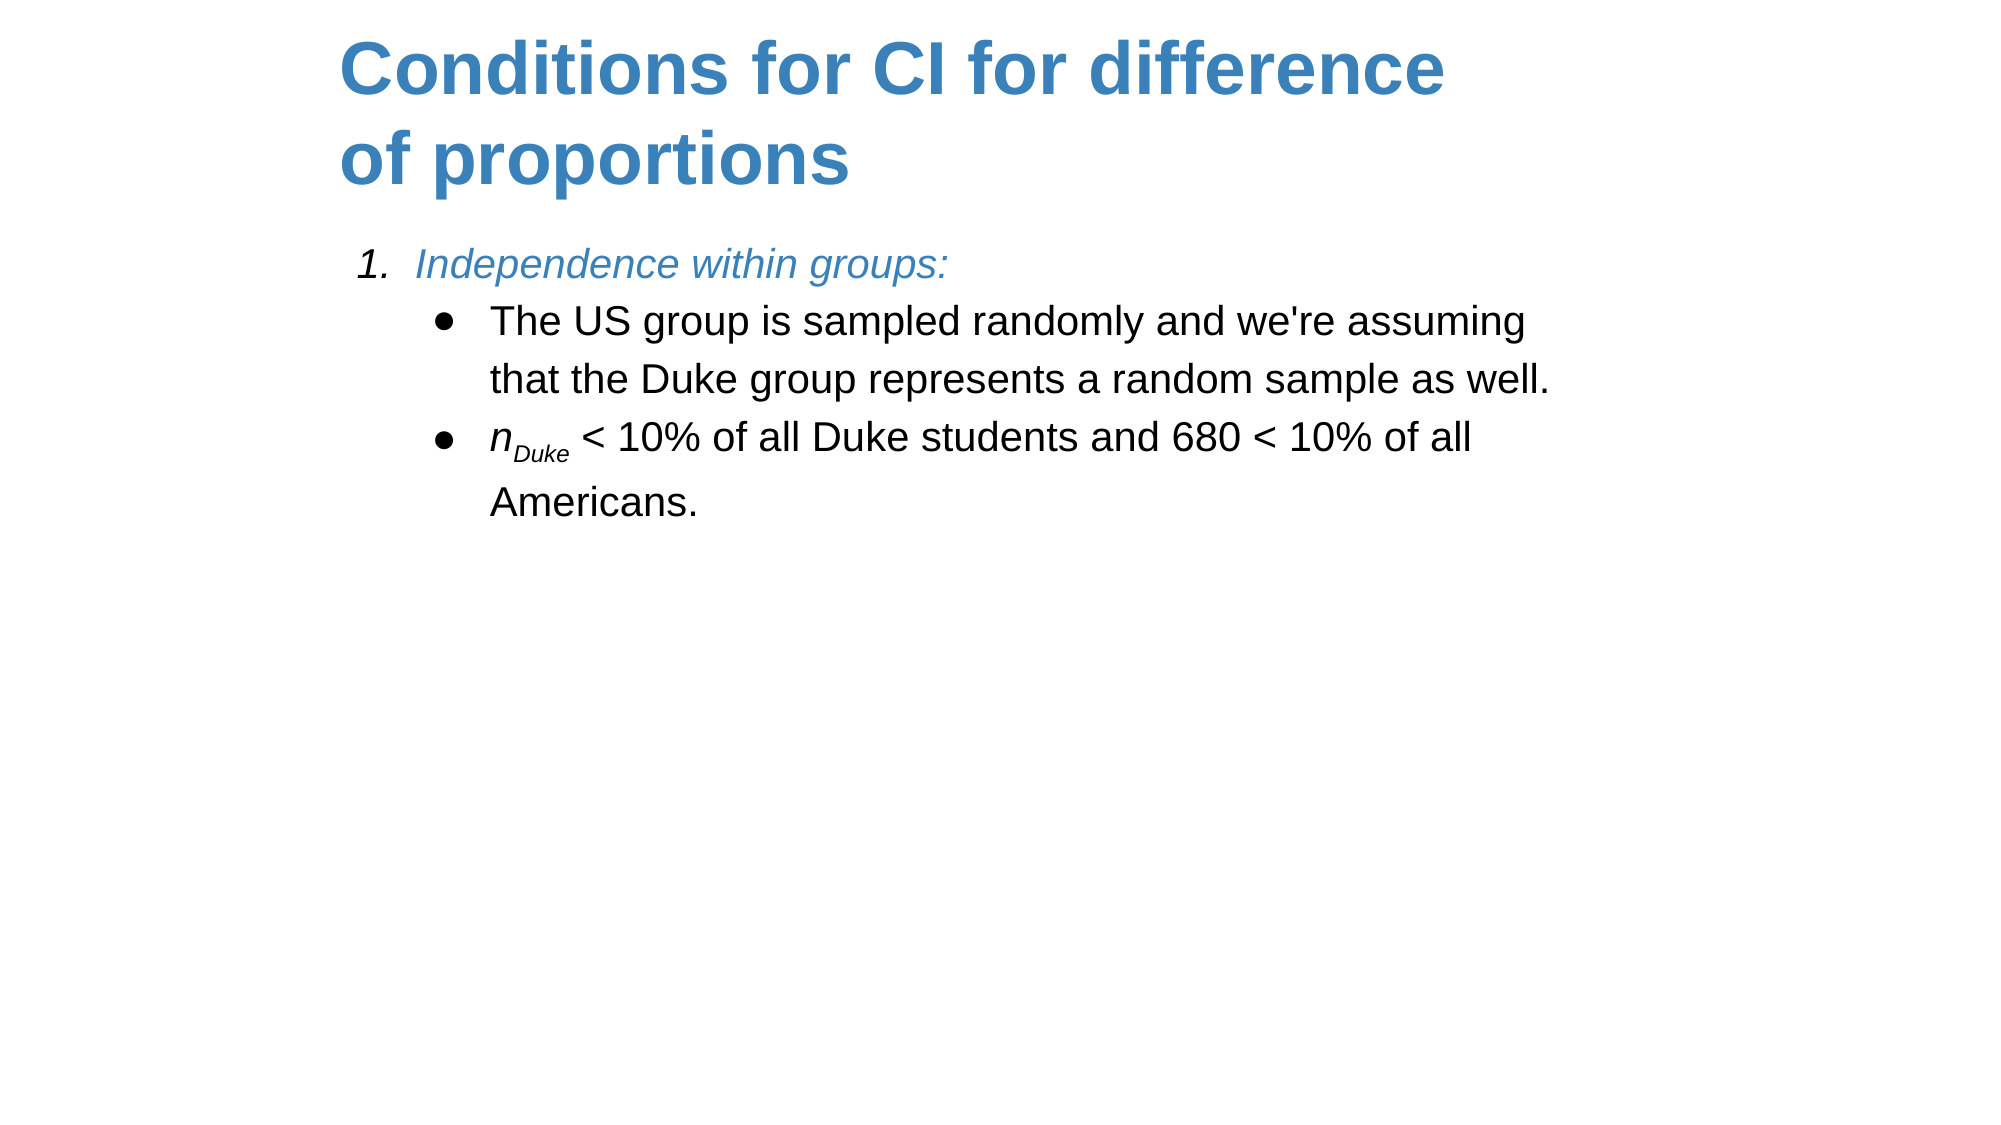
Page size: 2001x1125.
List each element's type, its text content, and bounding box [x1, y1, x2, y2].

title Conditions for CI for difference of proportions [324, 26, 1675, 215]
list Independence within groups: The US group is sampled randomly and we're assuming that the Duke group represents a random sample as well. nDuke < 10% of all Duke students and 680 < 10% of all Americans. [325, 215, 1609, 1083]
